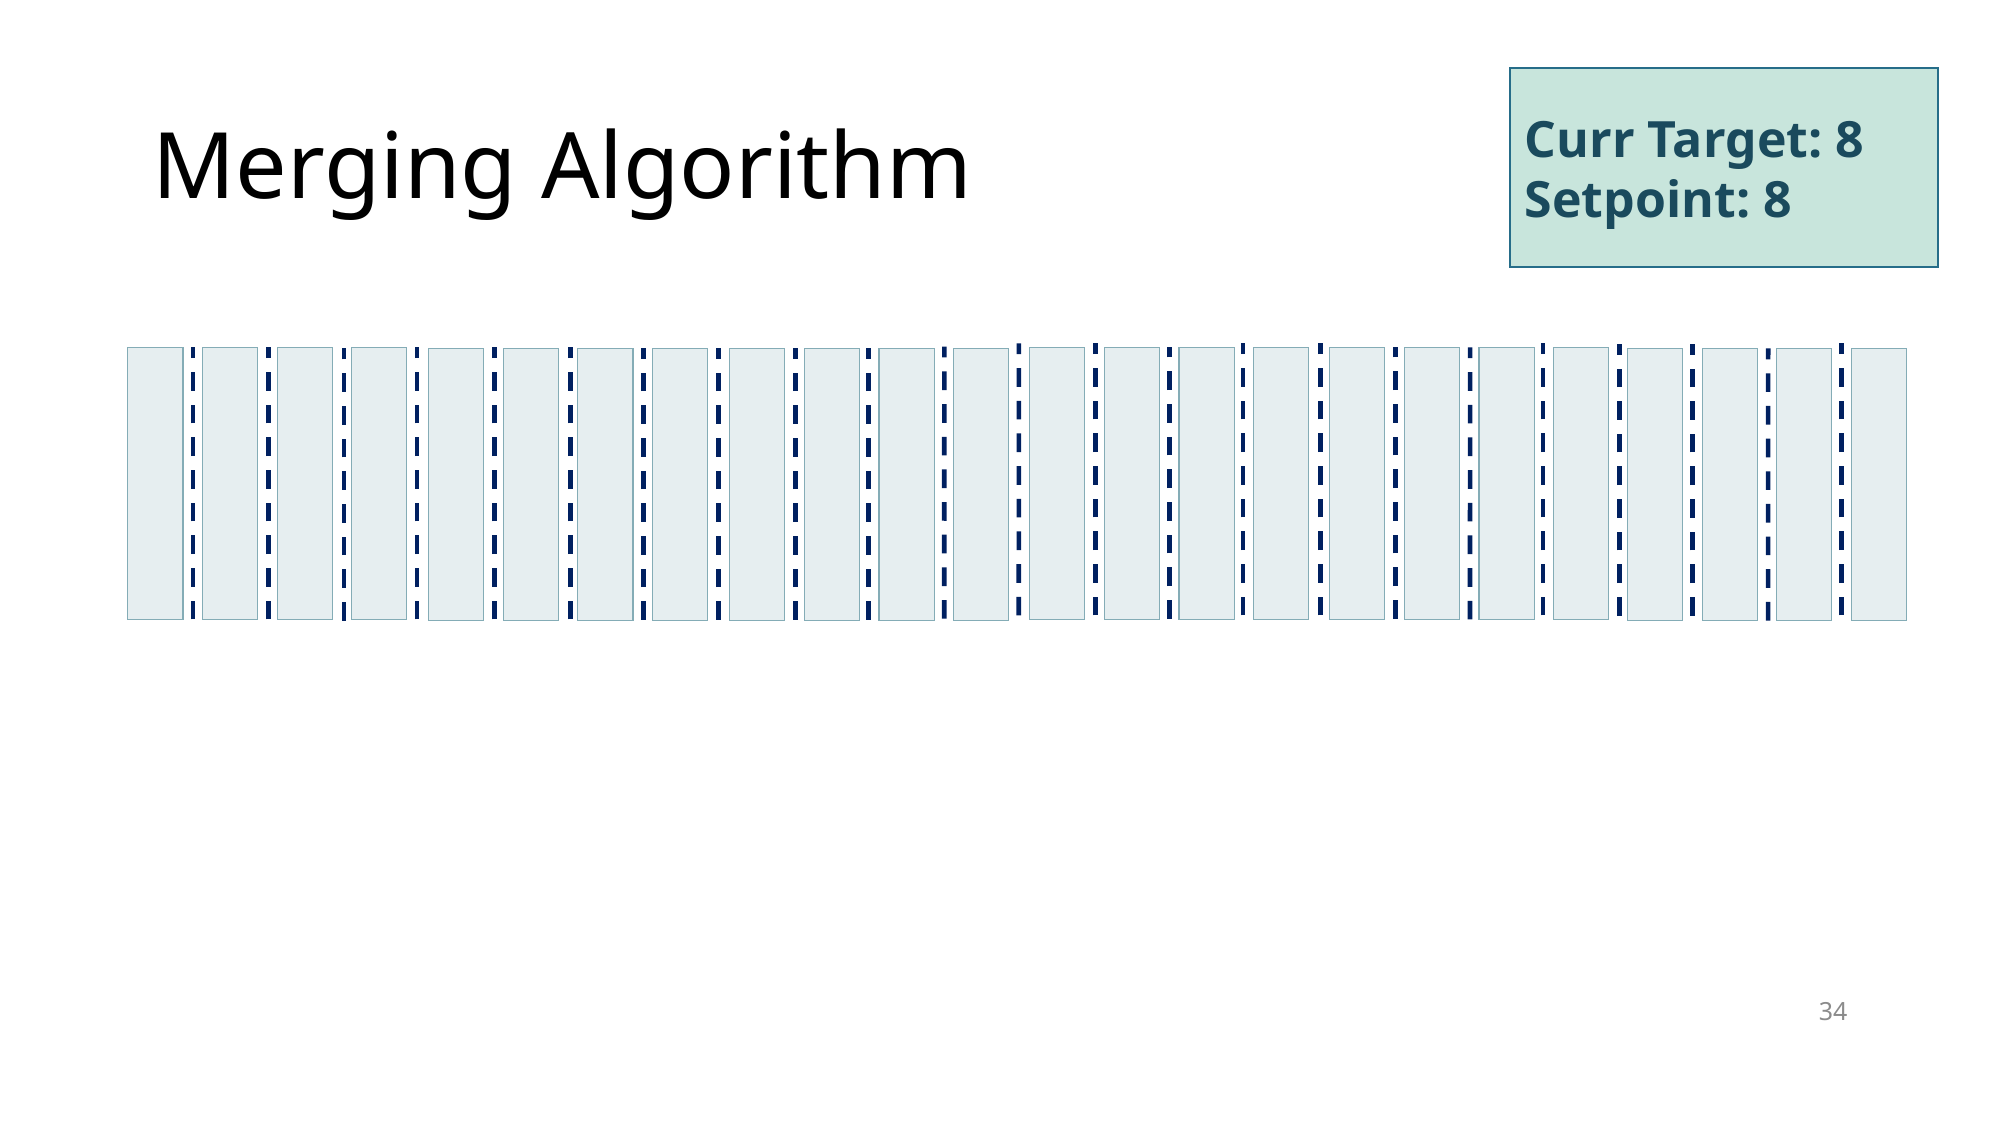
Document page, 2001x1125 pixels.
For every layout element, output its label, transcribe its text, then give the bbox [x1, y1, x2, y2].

text_box [1104, 347, 1160, 620]
text_box [1702, 348, 1758, 621]
slide_number 34 [1412, 982, 1863, 1043]
text_box [1178, 347, 1235, 620]
text_box [577, 348, 634, 621]
text_box [202, 347, 258, 620]
text_box [1329, 347, 1385, 620]
title Merging Algorithm [137, 59, 1863, 278]
text_box [953, 348, 1009, 621]
text_box [428, 348, 484, 621]
text_box Curr Target: 8 Setpoint: 8 [1509, 67, 1939, 268]
text_box [351, 347, 407, 620]
text_box [1627, 348, 1683, 621]
text_box [1253, 347, 1309, 620]
text_box [1553, 347, 1609, 620]
text_box [878, 348, 935, 621]
text_box [1776, 348, 1832, 621]
text_box [729, 348, 785, 621]
text_box [503, 348, 559, 621]
text_box [652, 348, 708, 621]
text_box [804, 348, 860, 621]
text_box [1851, 348, 1907, 621]
text_box [1029, 347, 1085, 620]
text_box [127, 347, 184, 620]
text_box [1478, 347, 1535, 620]
text_box [1404, 347, 1460, 620]
text_box [277, 347, 333, 620]
